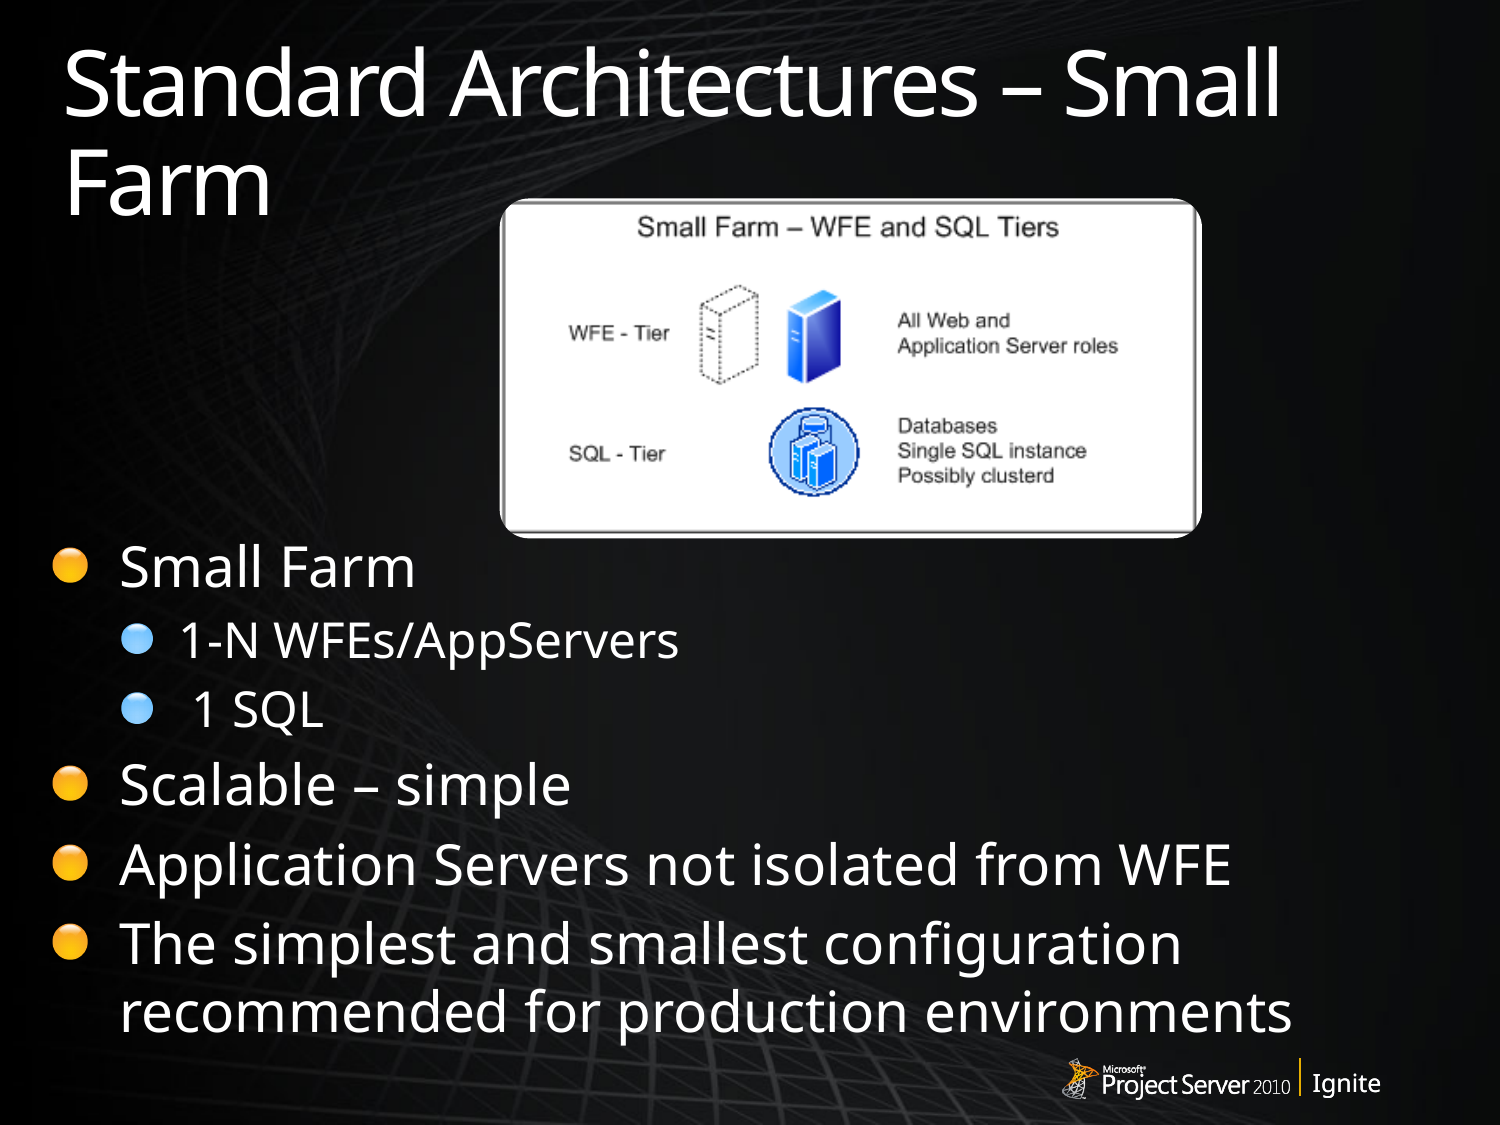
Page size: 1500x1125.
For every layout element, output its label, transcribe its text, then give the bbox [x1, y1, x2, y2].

picture [0, 0, 1500, 1125]
title Standard Architectures – Small Farm [62, 37, 1438, 147]
list Small Farm 1-N WFEs/AppServers 1 SQL Scalable – simple Application Servers not isolated from WFE The simplest and smallest configuration recommended for production environments [50, 531, 1380, 1050]
